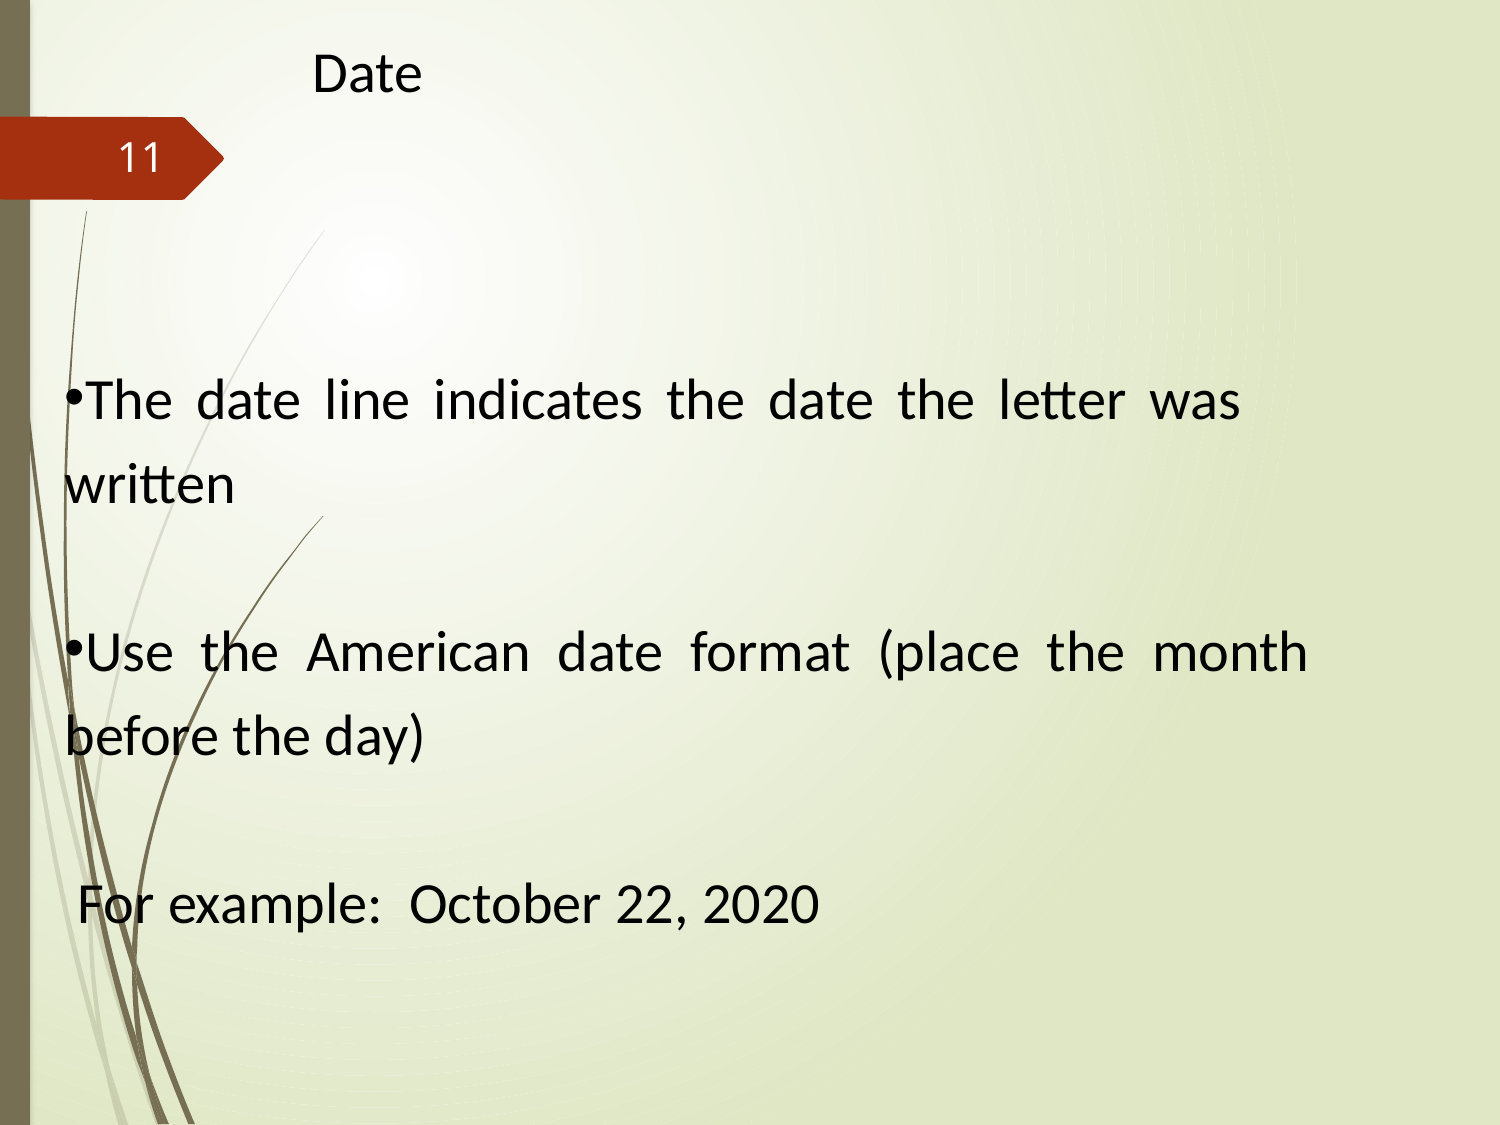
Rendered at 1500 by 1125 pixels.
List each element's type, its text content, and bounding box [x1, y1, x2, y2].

slide_number 11 [83, 129, 180, 190]
title Date [0, 0, 1323, 113]
text_box The date line indicates the date the letter was written Use the American date format (place the month before the day) For example: October 22, 2020 [49, 339, 1325, 943]
